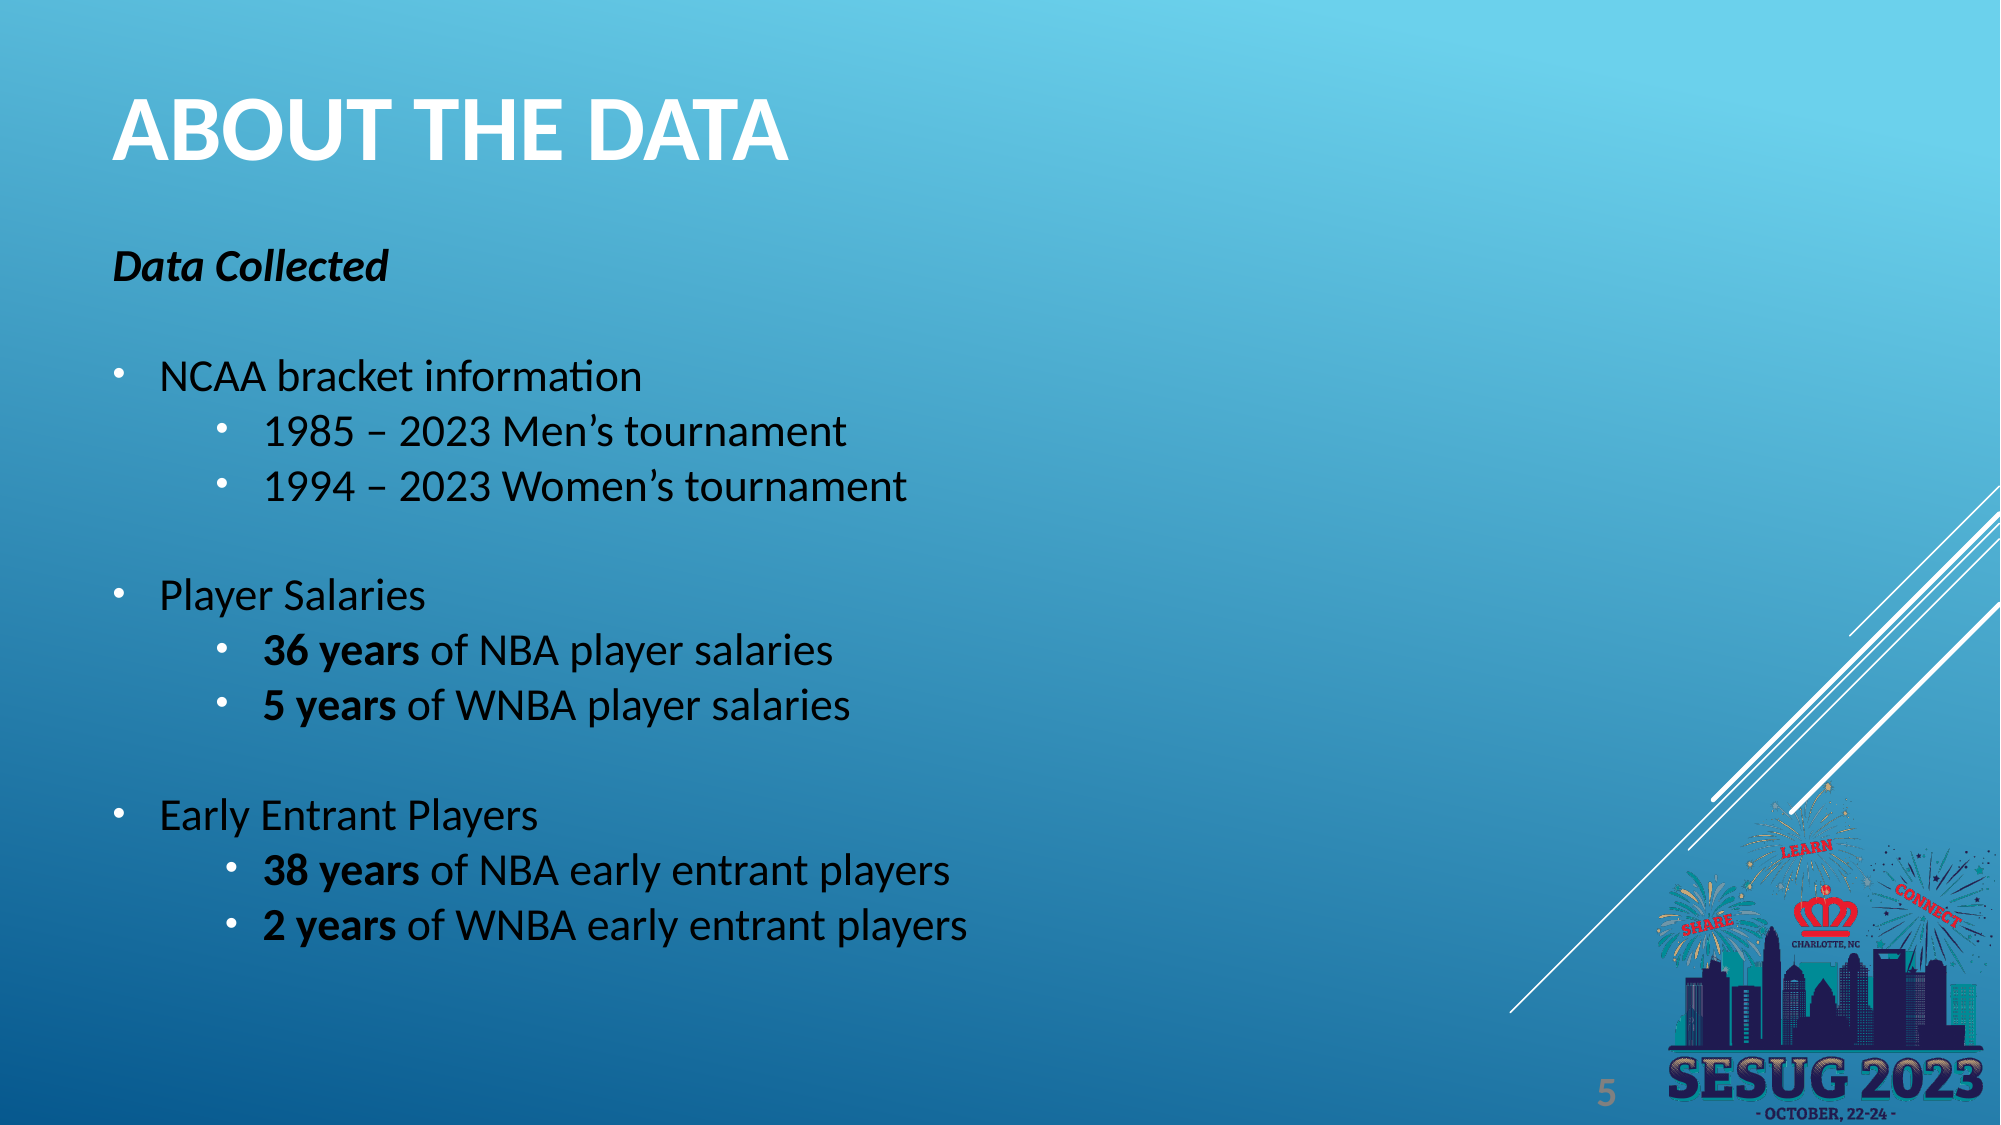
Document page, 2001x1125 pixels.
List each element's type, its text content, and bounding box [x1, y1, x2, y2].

text_box Data Collected NCAA bracket information 1985 – 2023 Men’s tournament 1994 – 2023 Women’s tournament Player Salaries 36 years of NBA player salaries 5 years of WNBA player salaries Early Entrant Players 38 years of NBA early entrant players 2 years of WNBA early entrant players [97, 205, 1903, 1027]
picture [1651, 777, 2000, 1125]
text_box About the data [97, 40, 1904, 205]
slide_number 5 [1445, 1012, 1633, 1123]
